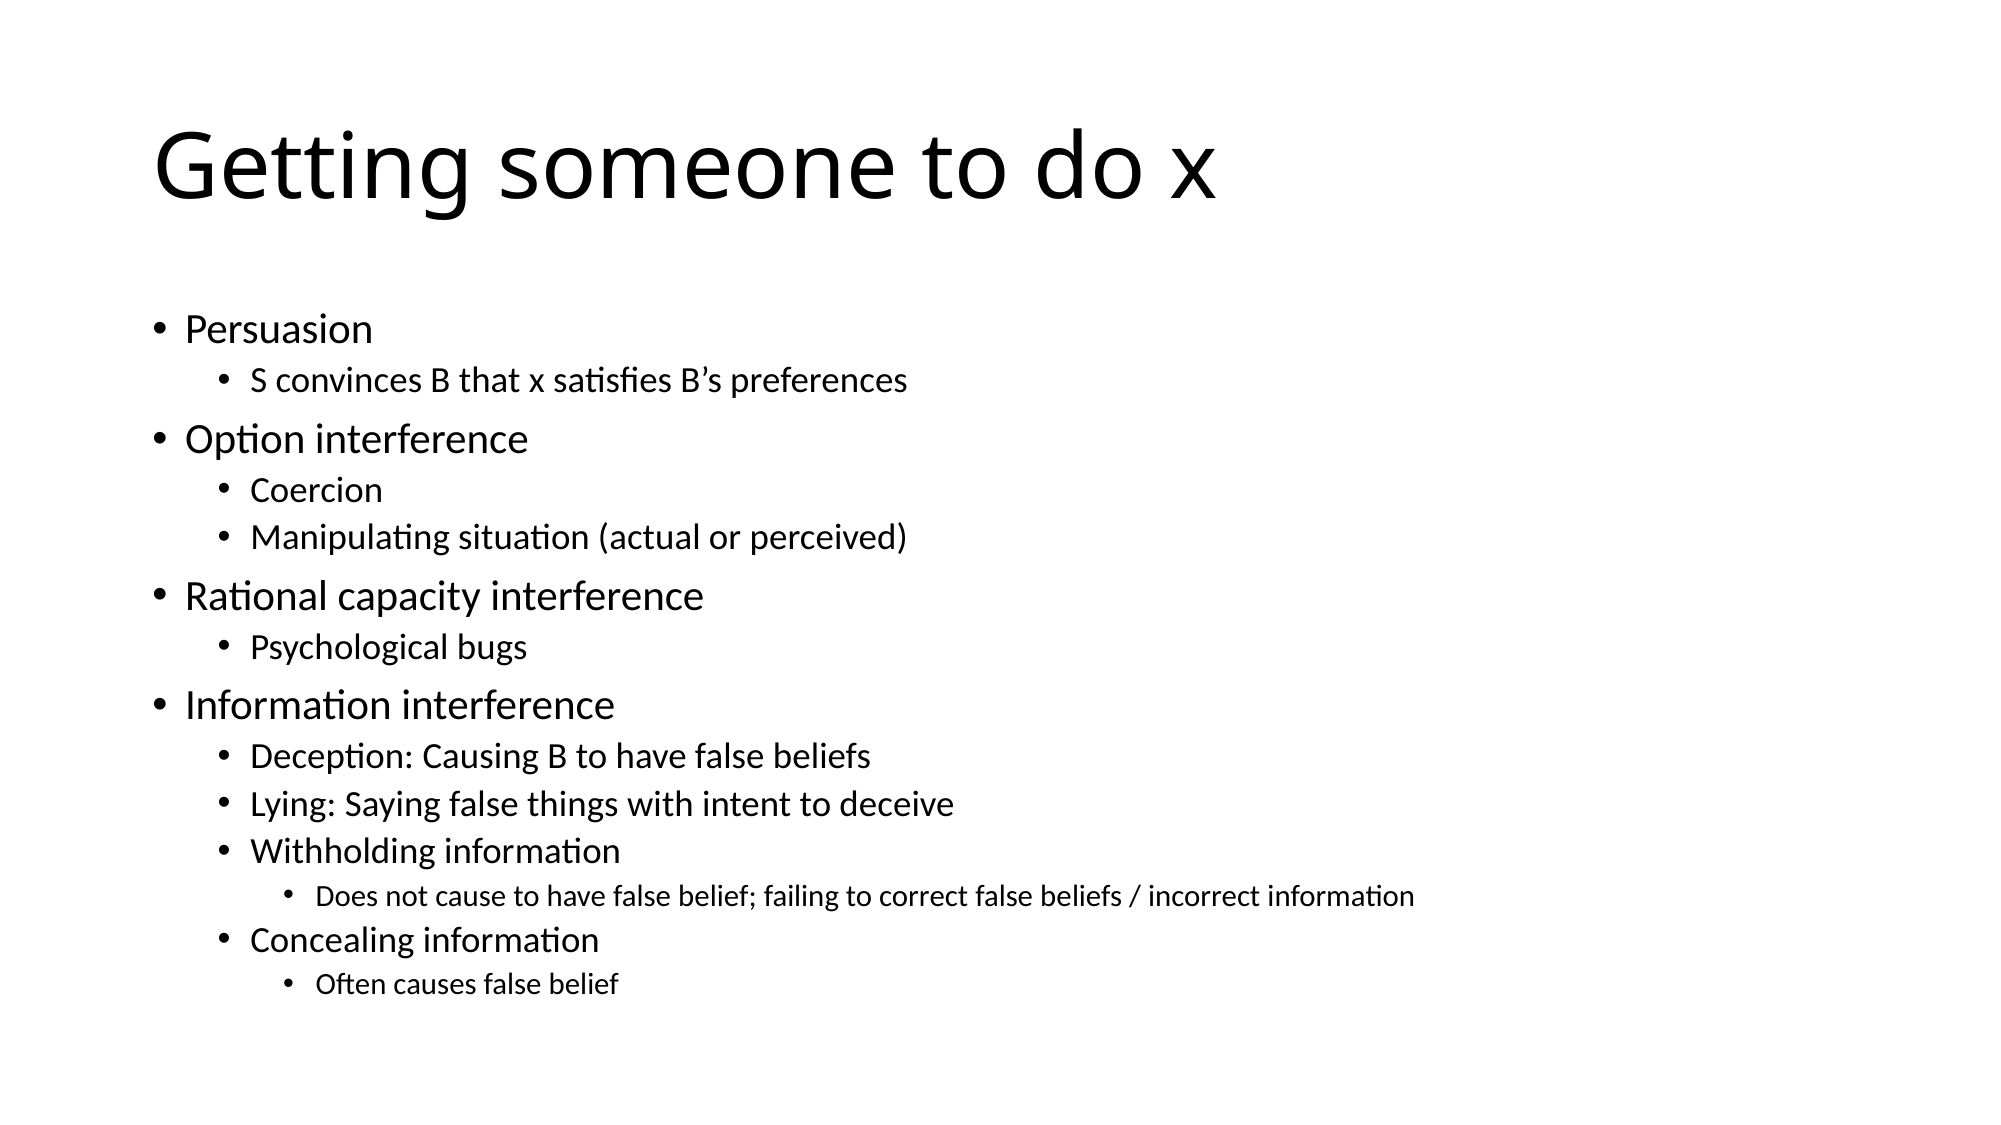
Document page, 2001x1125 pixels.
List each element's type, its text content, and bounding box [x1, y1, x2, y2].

list Persuasion S convinces B that x satisfies B’s preferences Option interference Coercion Manipulating situation (actual or perceived) Rational capacity interference Psychological bugs Information interference Deception: Causing B to have false beliefs Lying: Saying false things with intent to deceive Withholding information Does not cause to have false belief; failing to correct false beliefs / incorrect information Concealing information Often causes false belief [137, 299, 1863, 1014]
title Getting someone to do x [137, 59, 1863, 278]
